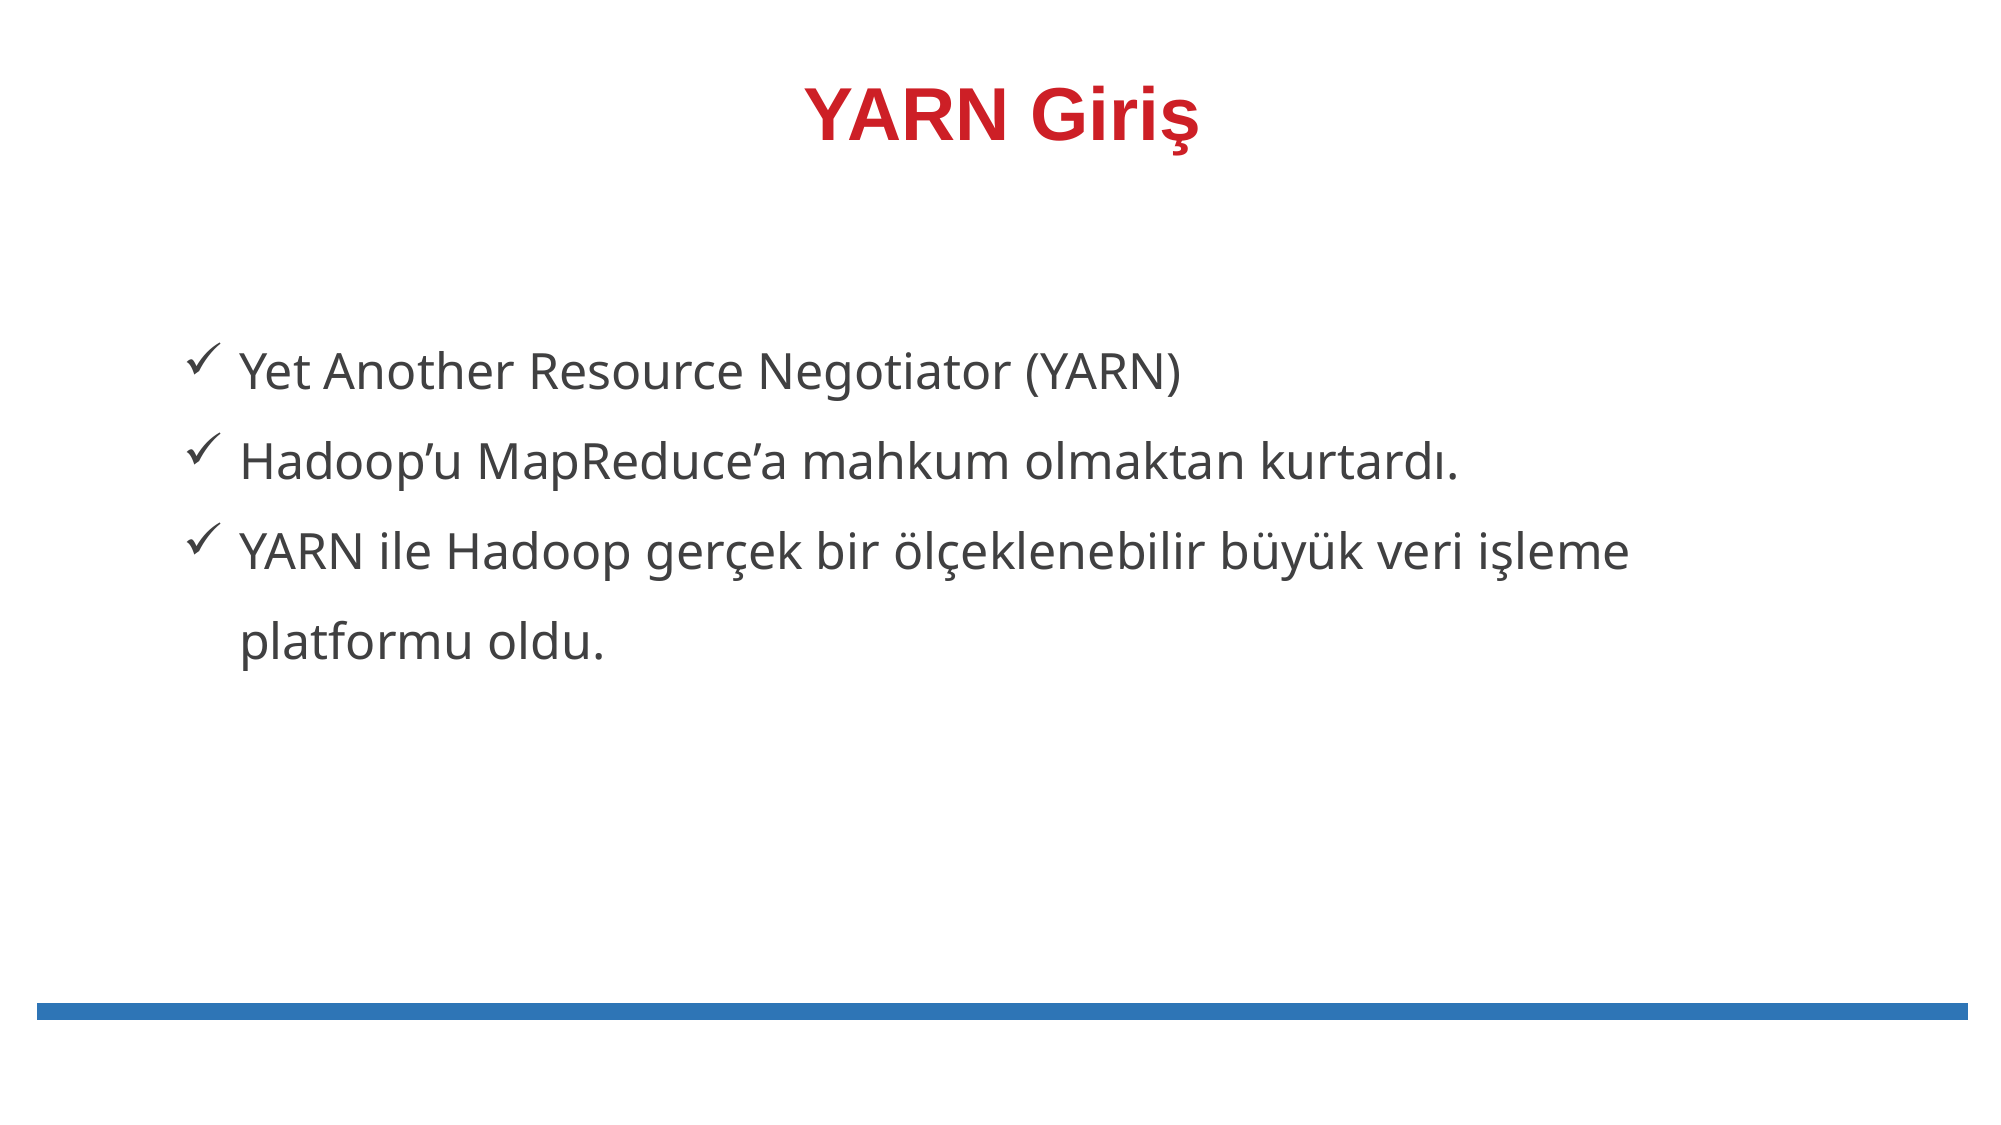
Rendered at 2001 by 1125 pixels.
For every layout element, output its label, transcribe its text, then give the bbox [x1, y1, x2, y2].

title YARN Giriş [252, 56, 1753, 165]
text_box Yet Another Resource Negotiator (YARN) Hadoop’u MapReduce’a mahkum olmaktan kurtardı. YARN ile Hadoop gerçek bir ölçeklenebilir büyük veri işleme platformu oldu. [168, 301, 1794, 767]
